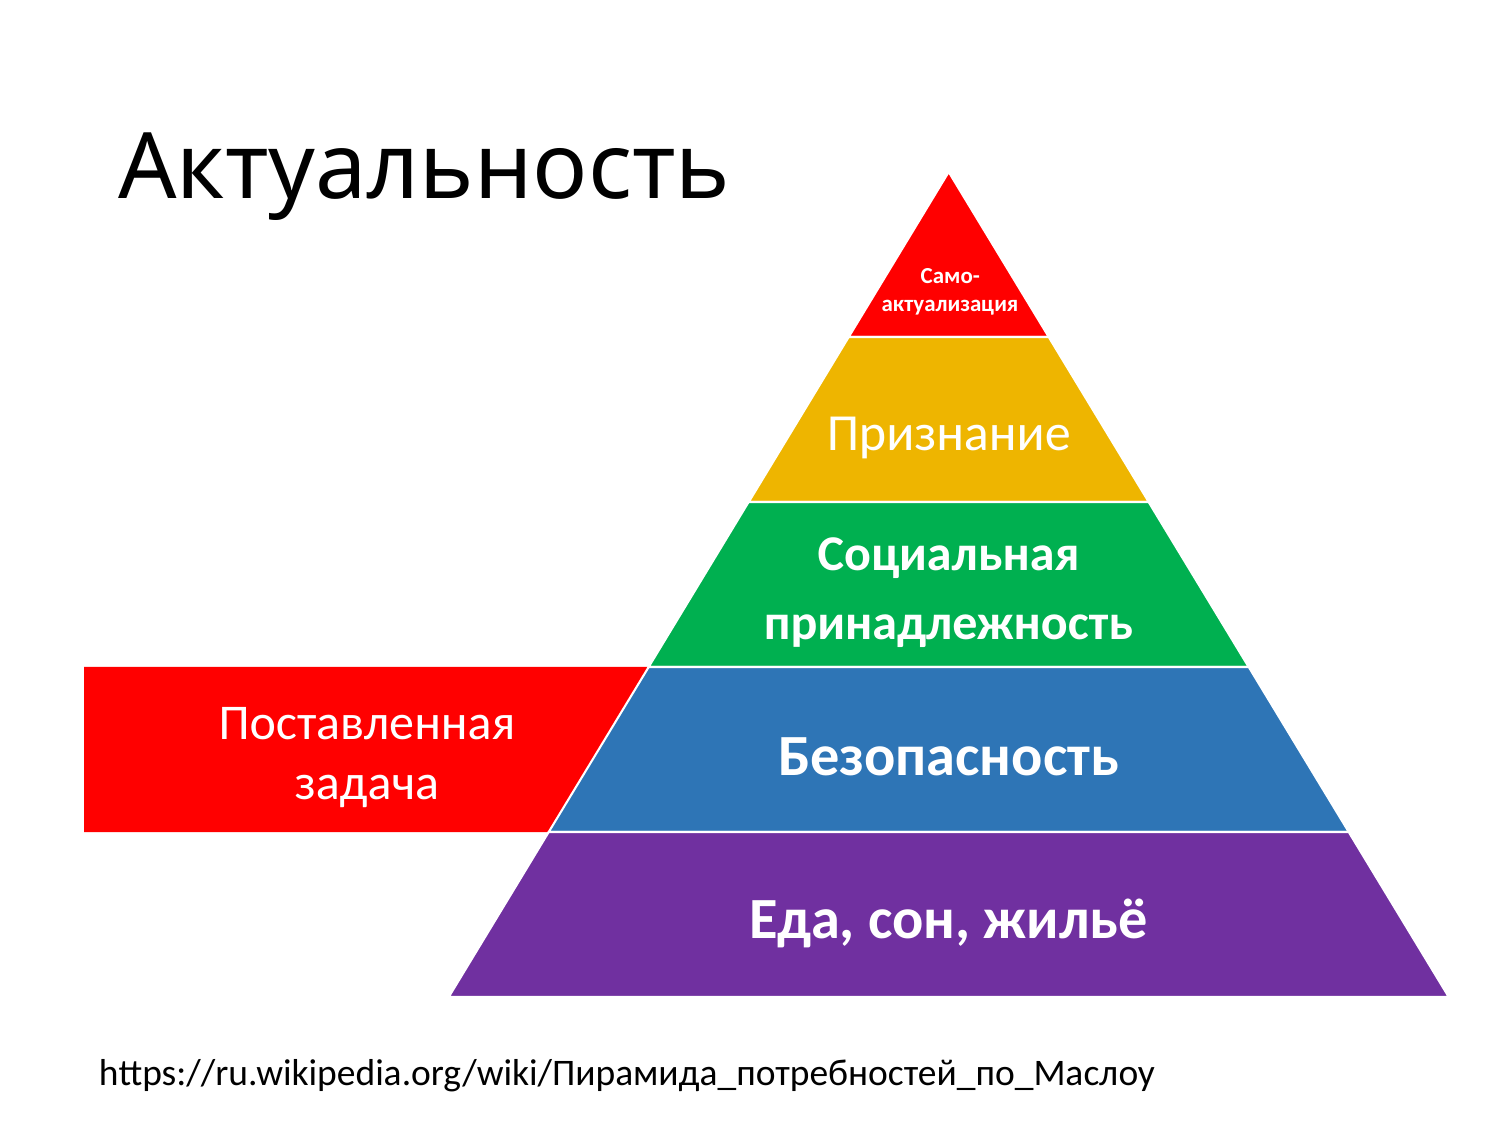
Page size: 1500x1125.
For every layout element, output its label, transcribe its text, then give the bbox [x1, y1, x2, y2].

title Актуальность [103, 59, 1397, 278]
text_box https://ru.wikipedia.org/wiki/Пирамида_потребностей_по_Маслоу [84, 1040, 1298, 1101]
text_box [448, 171, 1449, 997]
text_box Поставленная задача [83, 666, 448, 833]
